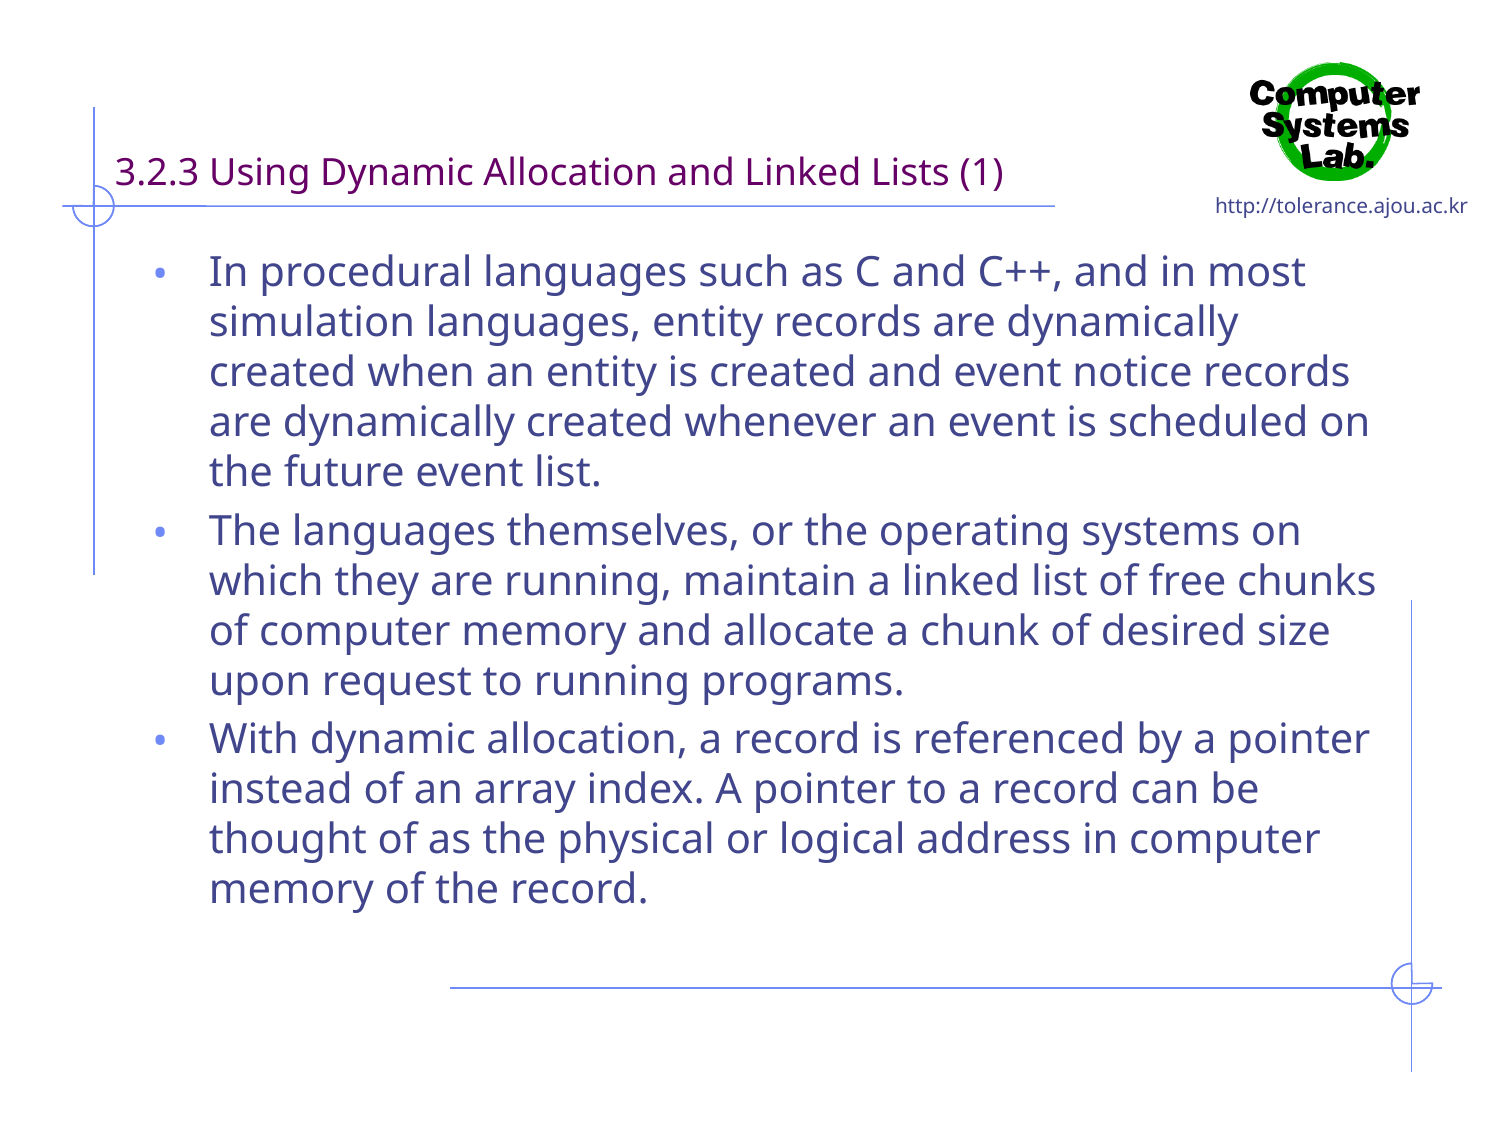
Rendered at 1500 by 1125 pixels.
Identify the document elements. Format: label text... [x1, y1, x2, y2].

list In procedural languages such as C and C++, and in most simulation languages, entity records are dynamically created when an entity is created and event notice records are dynamically created whenever an event is scheduled on the future event list. The languages themselves, or the operating systems on which they are running, maintain a linked list of free chunks of computer memory and allocate a chunk of desired size upon request to running programs. With dynamic allocation, a record is referenced by a pointer instead of an array index. A pointer to a record can be thought of as the physical or logical address in computer memory of the record. [137, 237, 1413, 988]
picture [1250, 62, 1420, 181]
title 3.2.3 Using Dynamic Allocation and Linked Lists (1) [99, 99, 1163, 200]
